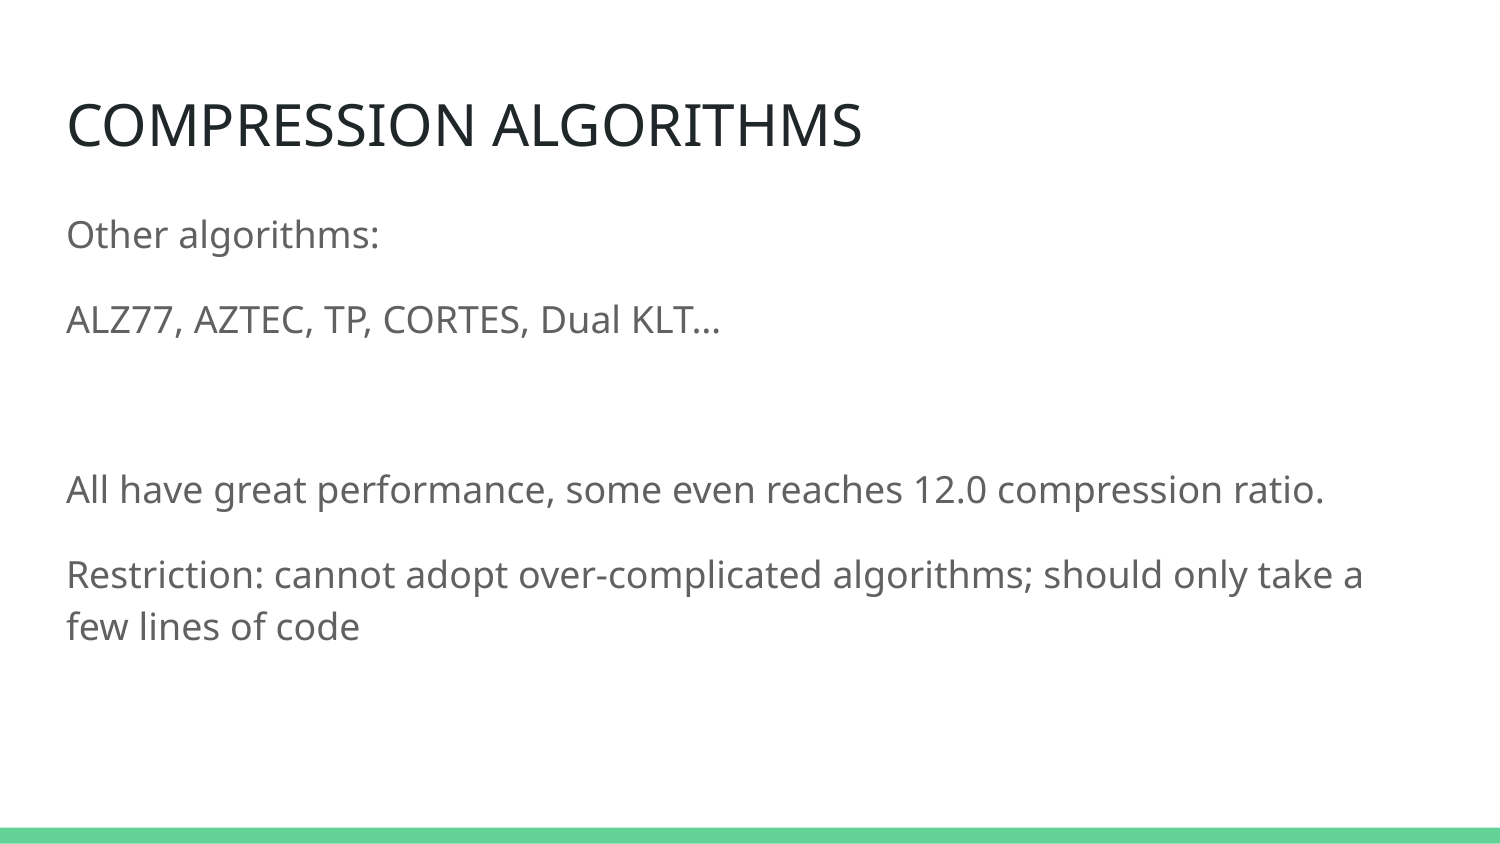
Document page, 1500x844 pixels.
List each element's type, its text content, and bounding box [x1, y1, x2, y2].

list Other algorithms: ALZ77, AZTEC, TP, CORTES, Dual KLT… All have great performance, some even reaches 12.0 compression ratio. Restriction: cannot adopt over-complicated algorithms; should only take a few lines of code [51, 189, 1449, 750]
title COMPRESSION ALGORITHMS [51, 72, 1449, 167]
